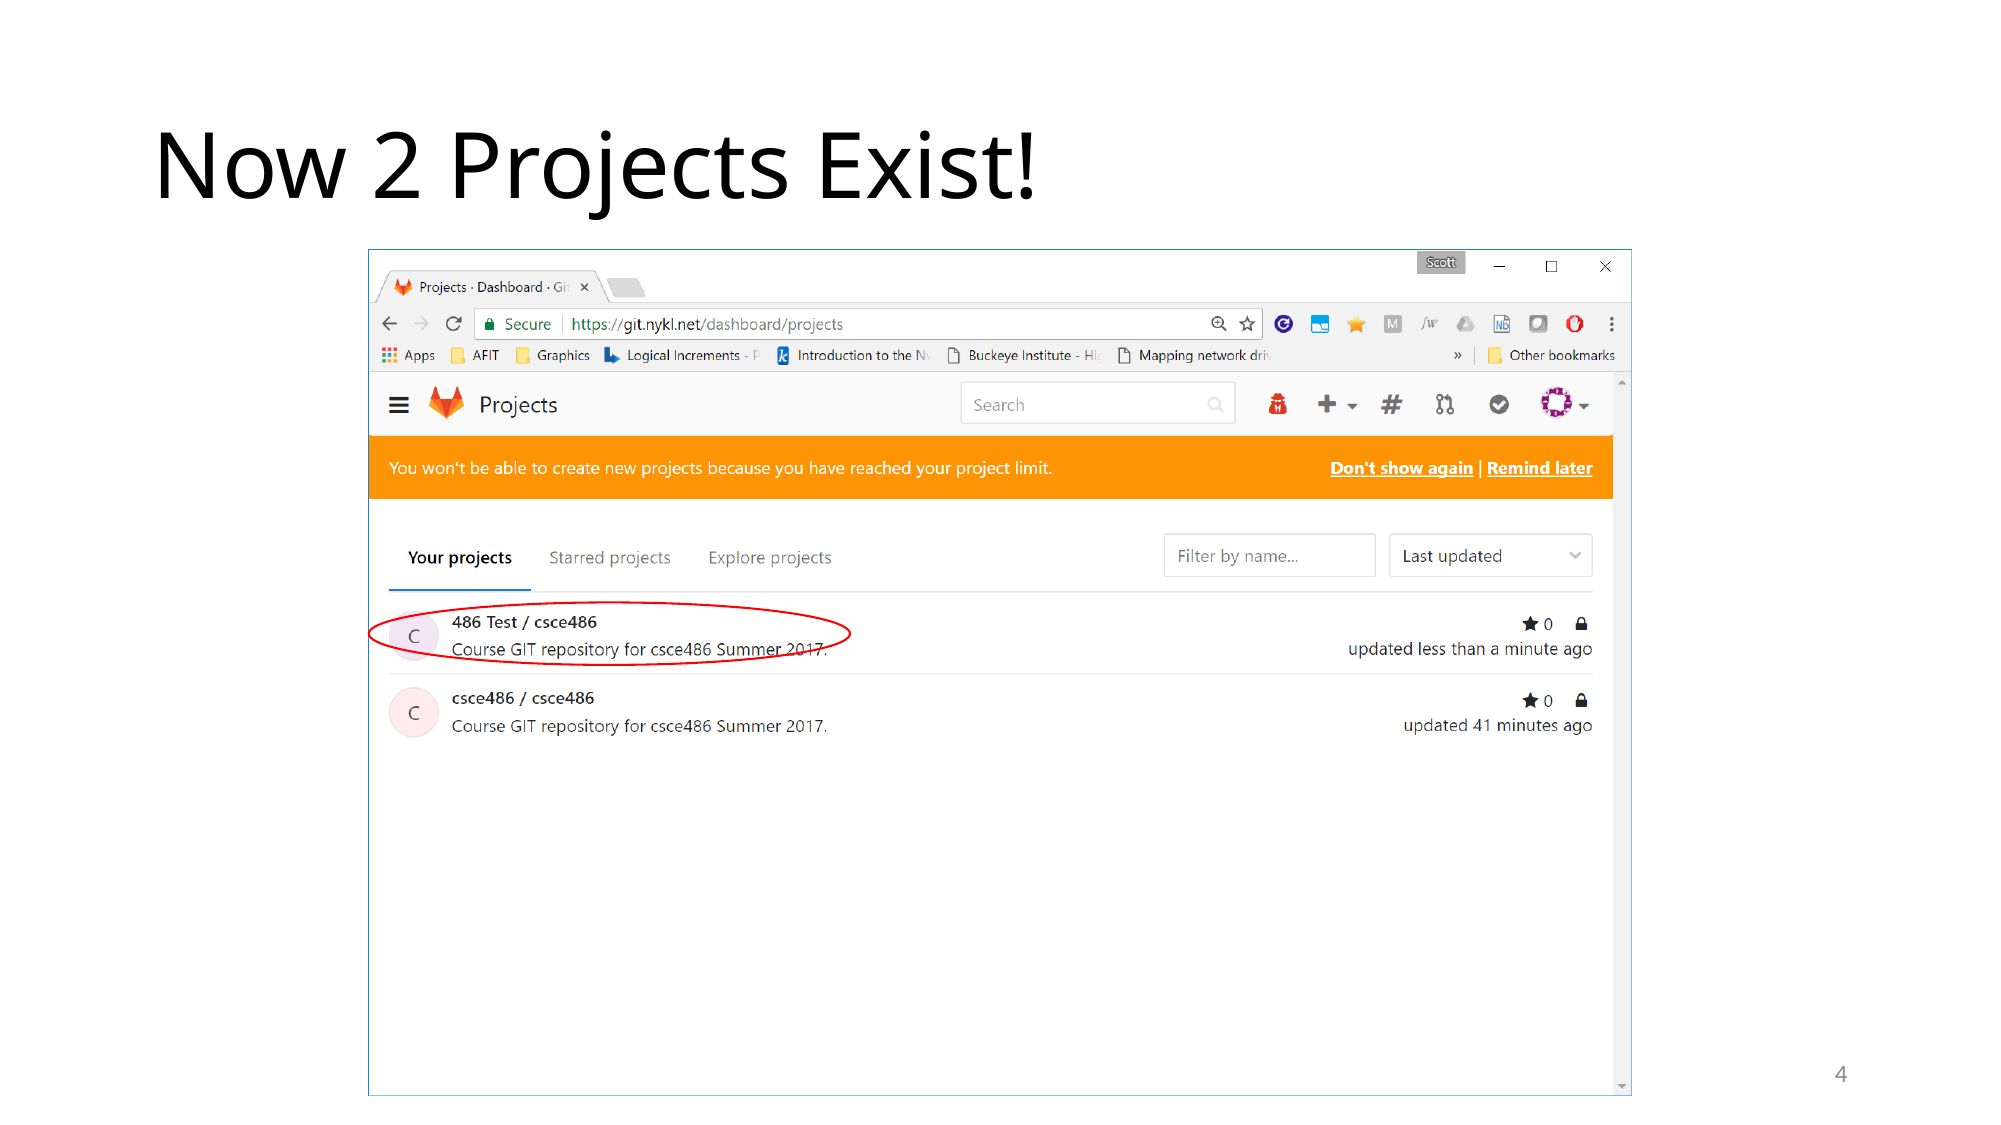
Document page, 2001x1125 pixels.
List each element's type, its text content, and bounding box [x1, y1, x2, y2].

slide_number 4 [1412, 1042, 1863, 1103]
title Now 2 Projects Exist! [137, 59, 1863, 278]
picture [368, 249, 1632, 1096]
